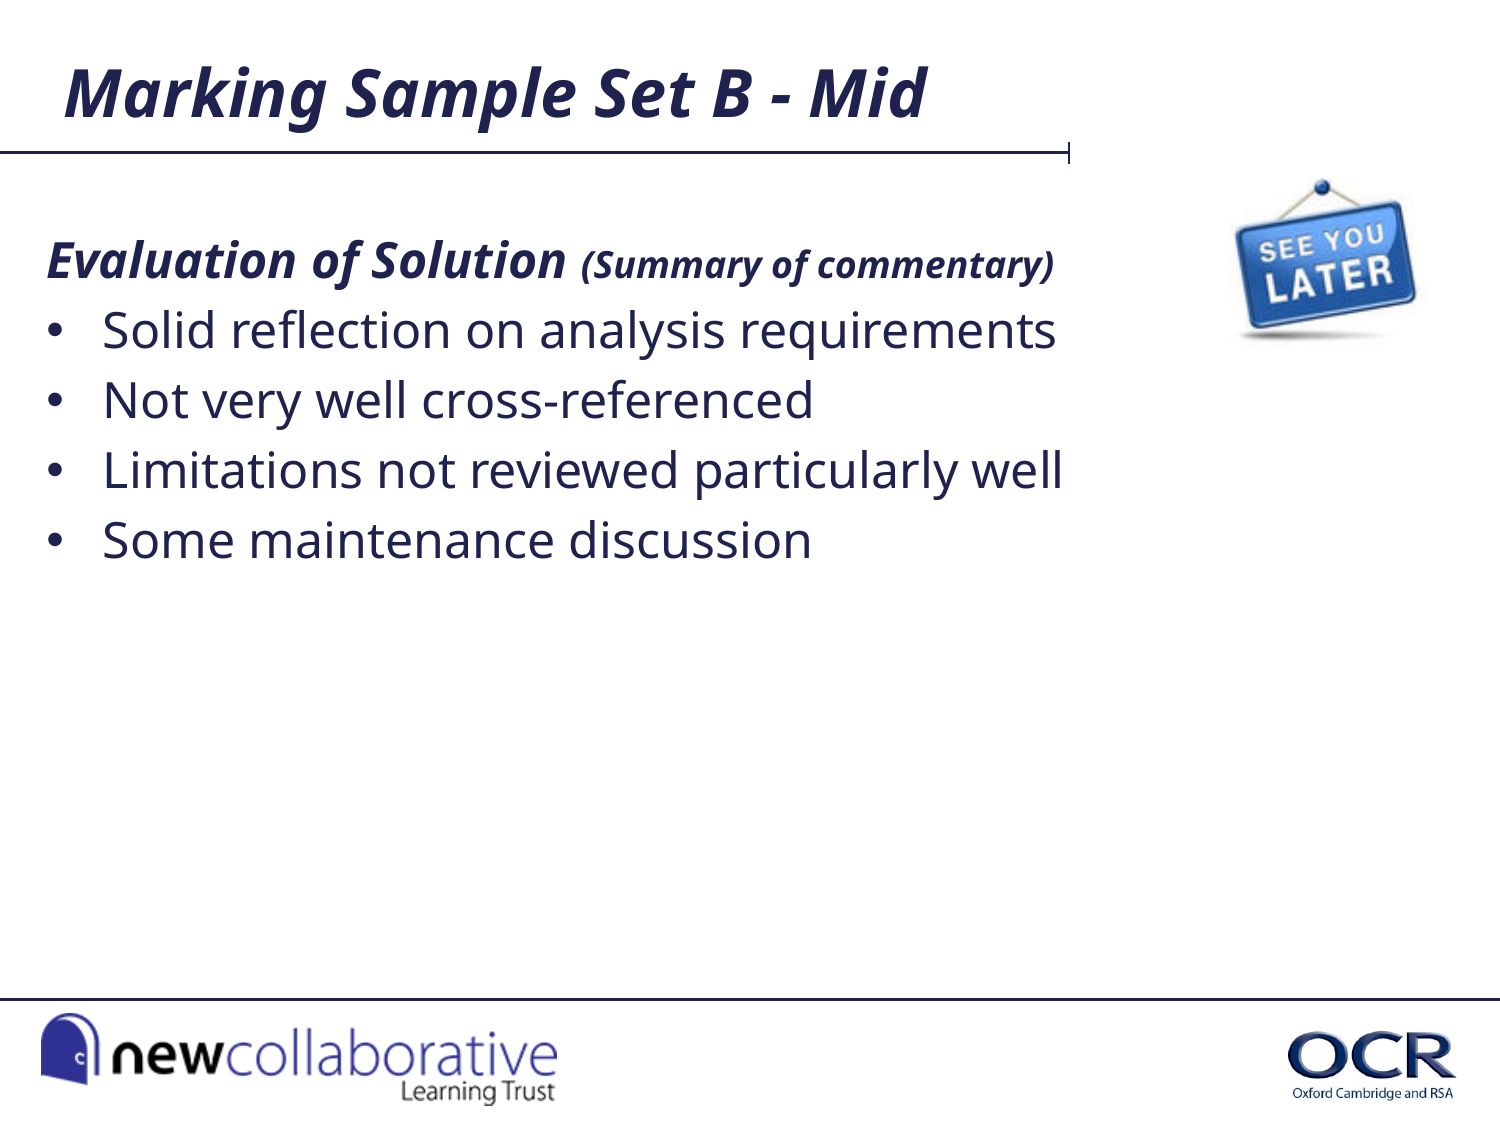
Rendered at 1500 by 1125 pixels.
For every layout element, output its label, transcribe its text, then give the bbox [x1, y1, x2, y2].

picture [1288, 1031, 1459, 1101]
picture [1215, 148, 1427, 360]
title Marking Sample Set B - Mid [31, 43, 1459, 157]
list Evaluation of Solution (Summary of commentary) Solid reflection on analysis requirements Not very well cross-referenced Limitations not reviewed particularly well Some maintenance discussion [31, 221, 1459, 953]
picture [41, 1013, 558, 1107]
